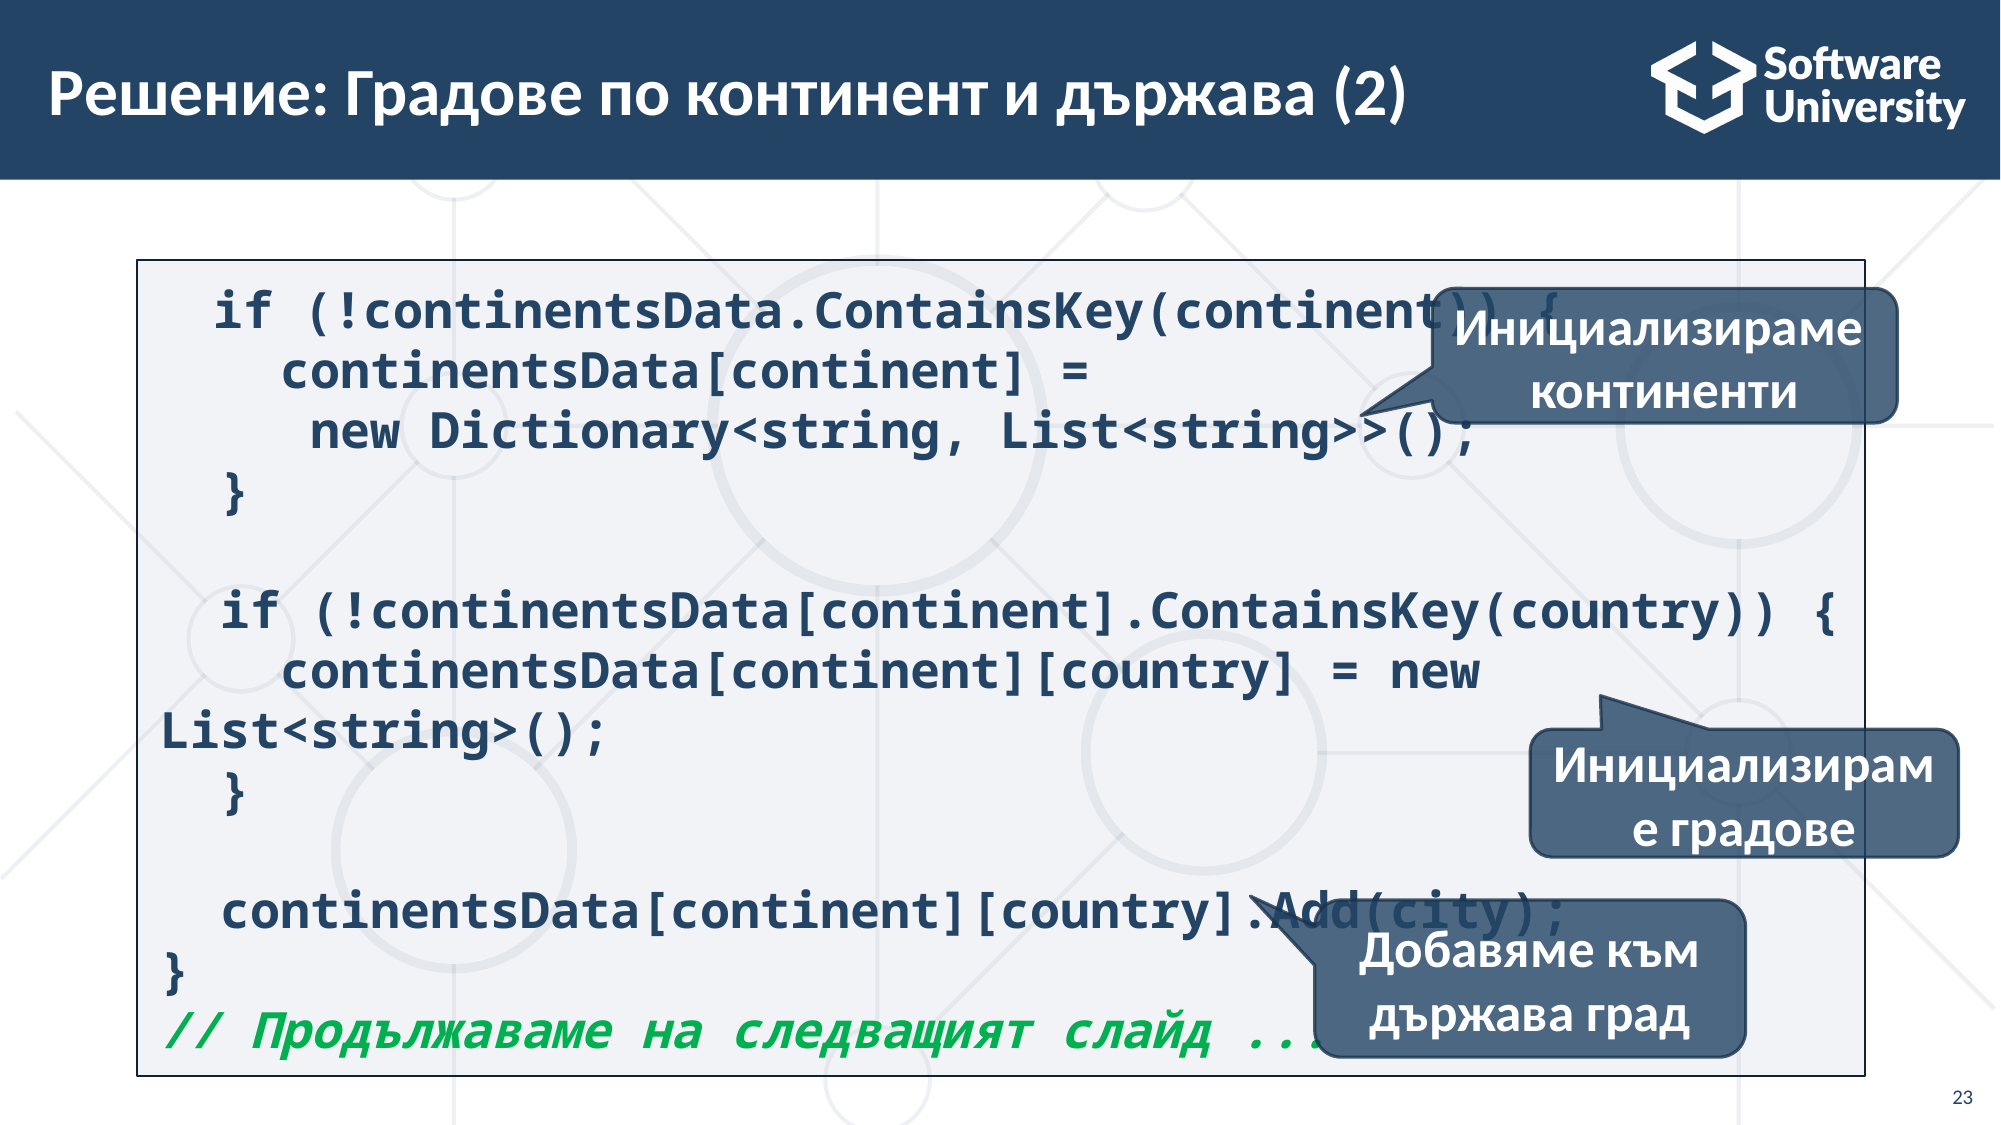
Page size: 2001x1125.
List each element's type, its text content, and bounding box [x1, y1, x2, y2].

text_box if (!continentsData.ContainsKey(continent)) { continentsData[continent] = new Dictionary<string, List<string>>(); } if (!continentsData[continent].ContainsKey(country)) { continentsData[continent][country] = new List<string>(); } continentsData[continent][country].Add(city); } // Продължаваме на следващият слайд ... [136, 260, 1866, 1076]
text_box Инициализираме градове [1528, 693, 1961, 860]
text_box Инициализираме континенти [1359, 286, 1900, 426]
title Решение: Градове по континент и държава (2) [31, 16, 1625, 162]
text_box Добавяме към държава град [1248, 894, 1748, 1060]
picture [1651, 41, 1966, 134]
slide_number 23 [1927, 1067, 1989, 1117]
